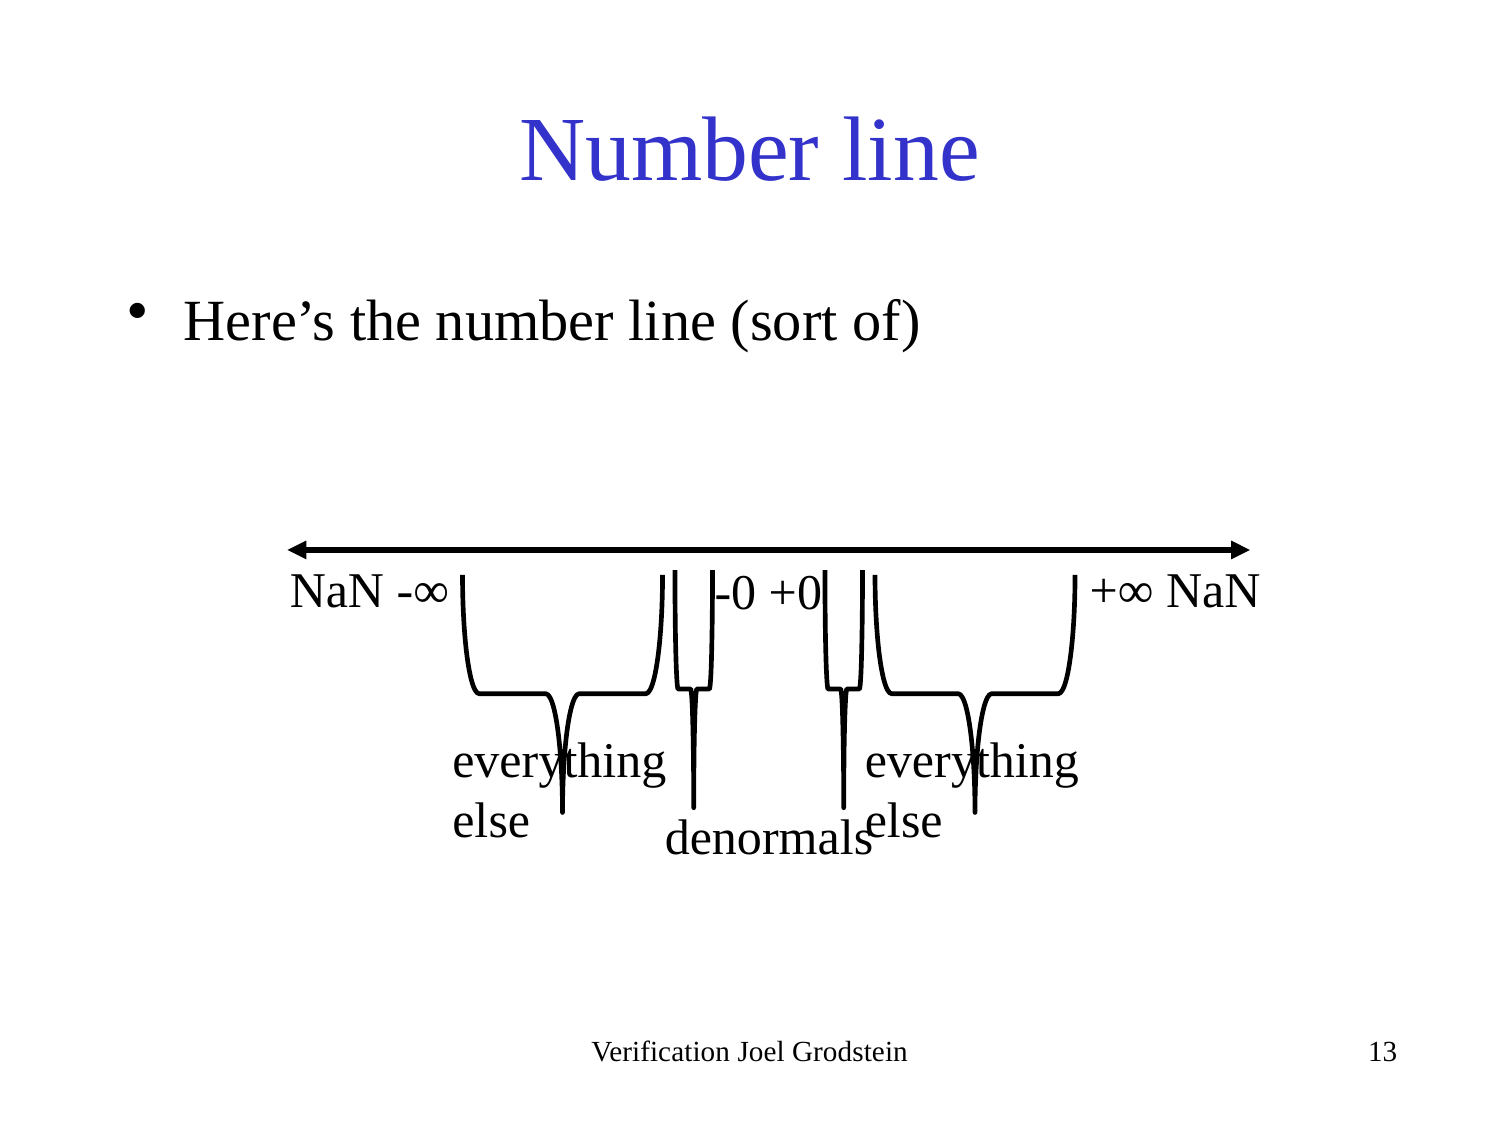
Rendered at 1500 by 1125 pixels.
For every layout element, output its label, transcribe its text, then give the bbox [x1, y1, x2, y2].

text_box -0 +0 [699, 559, 850, 627]
footer Verification Joel Grodstein [512, 1024, 988, 1101]
text_box [874, 574, 1076, 720]
text_box NaN -∞ [274, 549, 488, 625]
list Here’s the number line (sort of) [112, 275, 1388, 388]
text_box +∞ NaN [1074, 549, 1288, 625]
text_box [674, 570, 714, 797]
text_box [824, 570, 864, 797]
text_box everything else [849, 720, 1100, 856]
title Number line [112, 50, 1388, 238]
text_box denormals [650, 797, 900, 873]
text_box everything else [437, 720, 688, 856]
text_box [461, 574, 664, 720]
